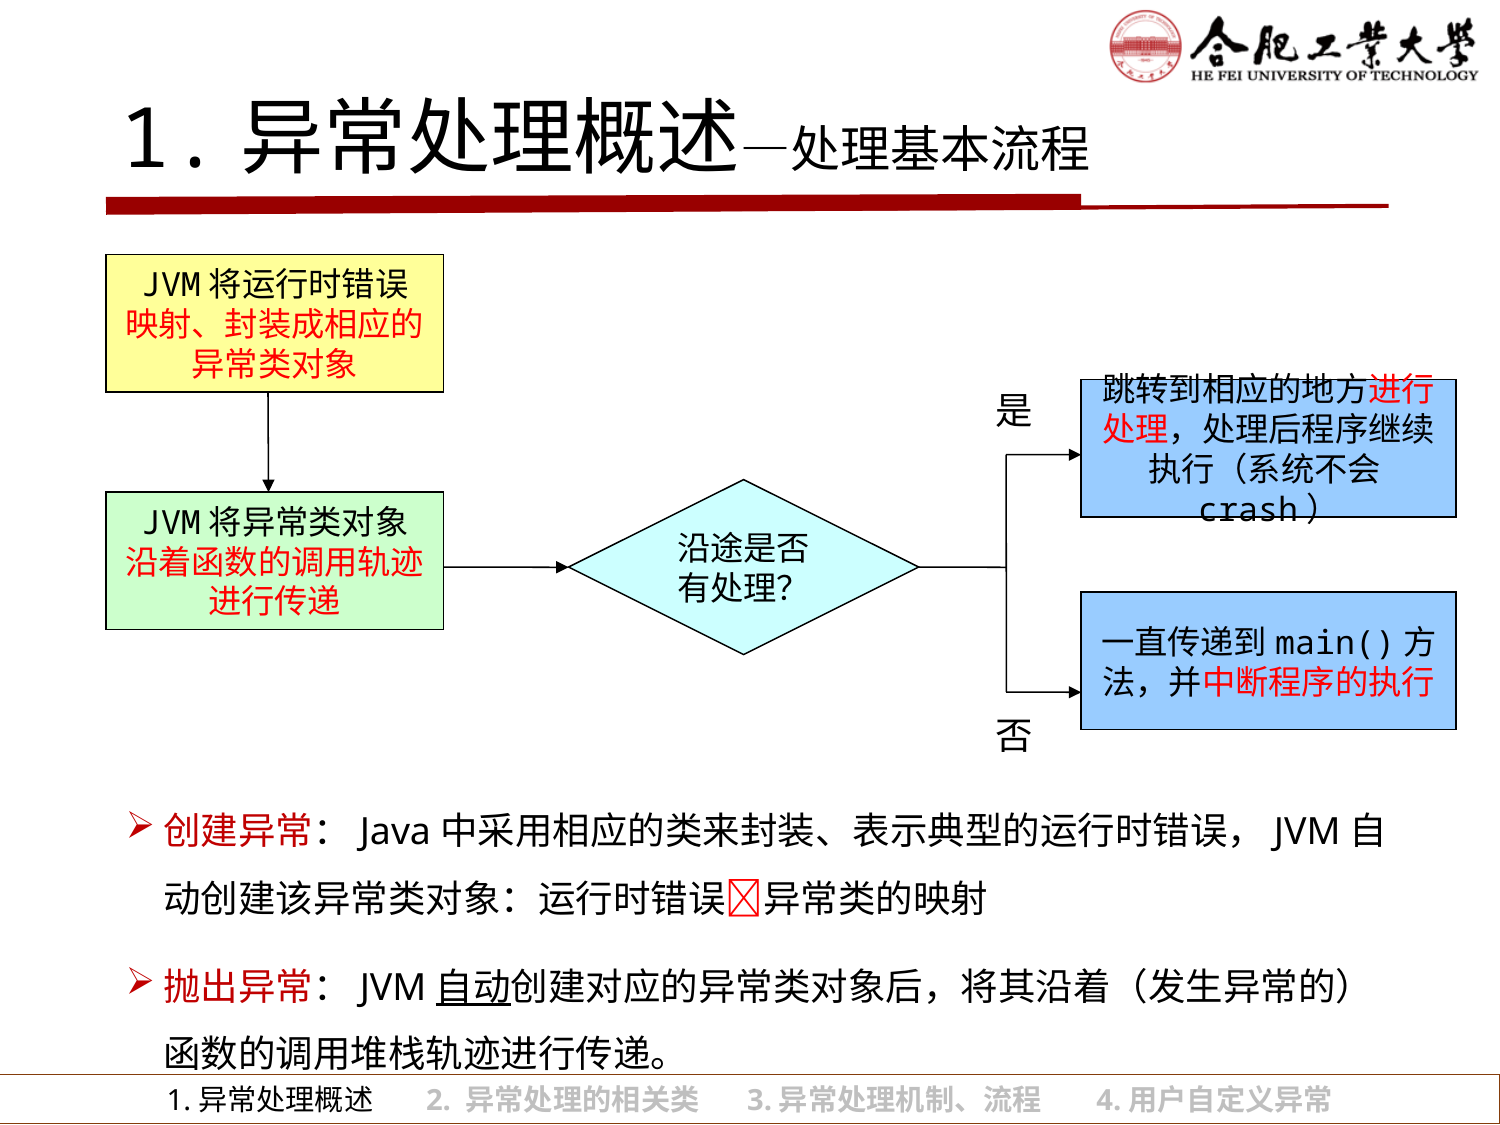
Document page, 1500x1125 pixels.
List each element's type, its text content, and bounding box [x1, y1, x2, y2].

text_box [105, 201, 1082, 205]
text_box 1.异常处理概述—处理基本流程 [106, 76, 1500, 192]
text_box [105, 254, 1457, 765]
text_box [106, 205, 1389, 213]
text_box 创建异常：Java中采用相应的类来封装、表示典型的运行时错误，JVM自动创建该异常类对象：运行时错误异常类的映射 抛出异常：JVM自动创建对应的异常类对象后，将其沿着（发生异常的）函数的调用堆栈轨迹进行传递。 [111, 777, 1423, 1074]
text_box 1.异常处理概述 2. 异常处理的相关类 3.异常处理机制、流程 4.用户自定义异常 [0, 1074, 1500, 1124]
picture [1108, 3, 1486, 86]
